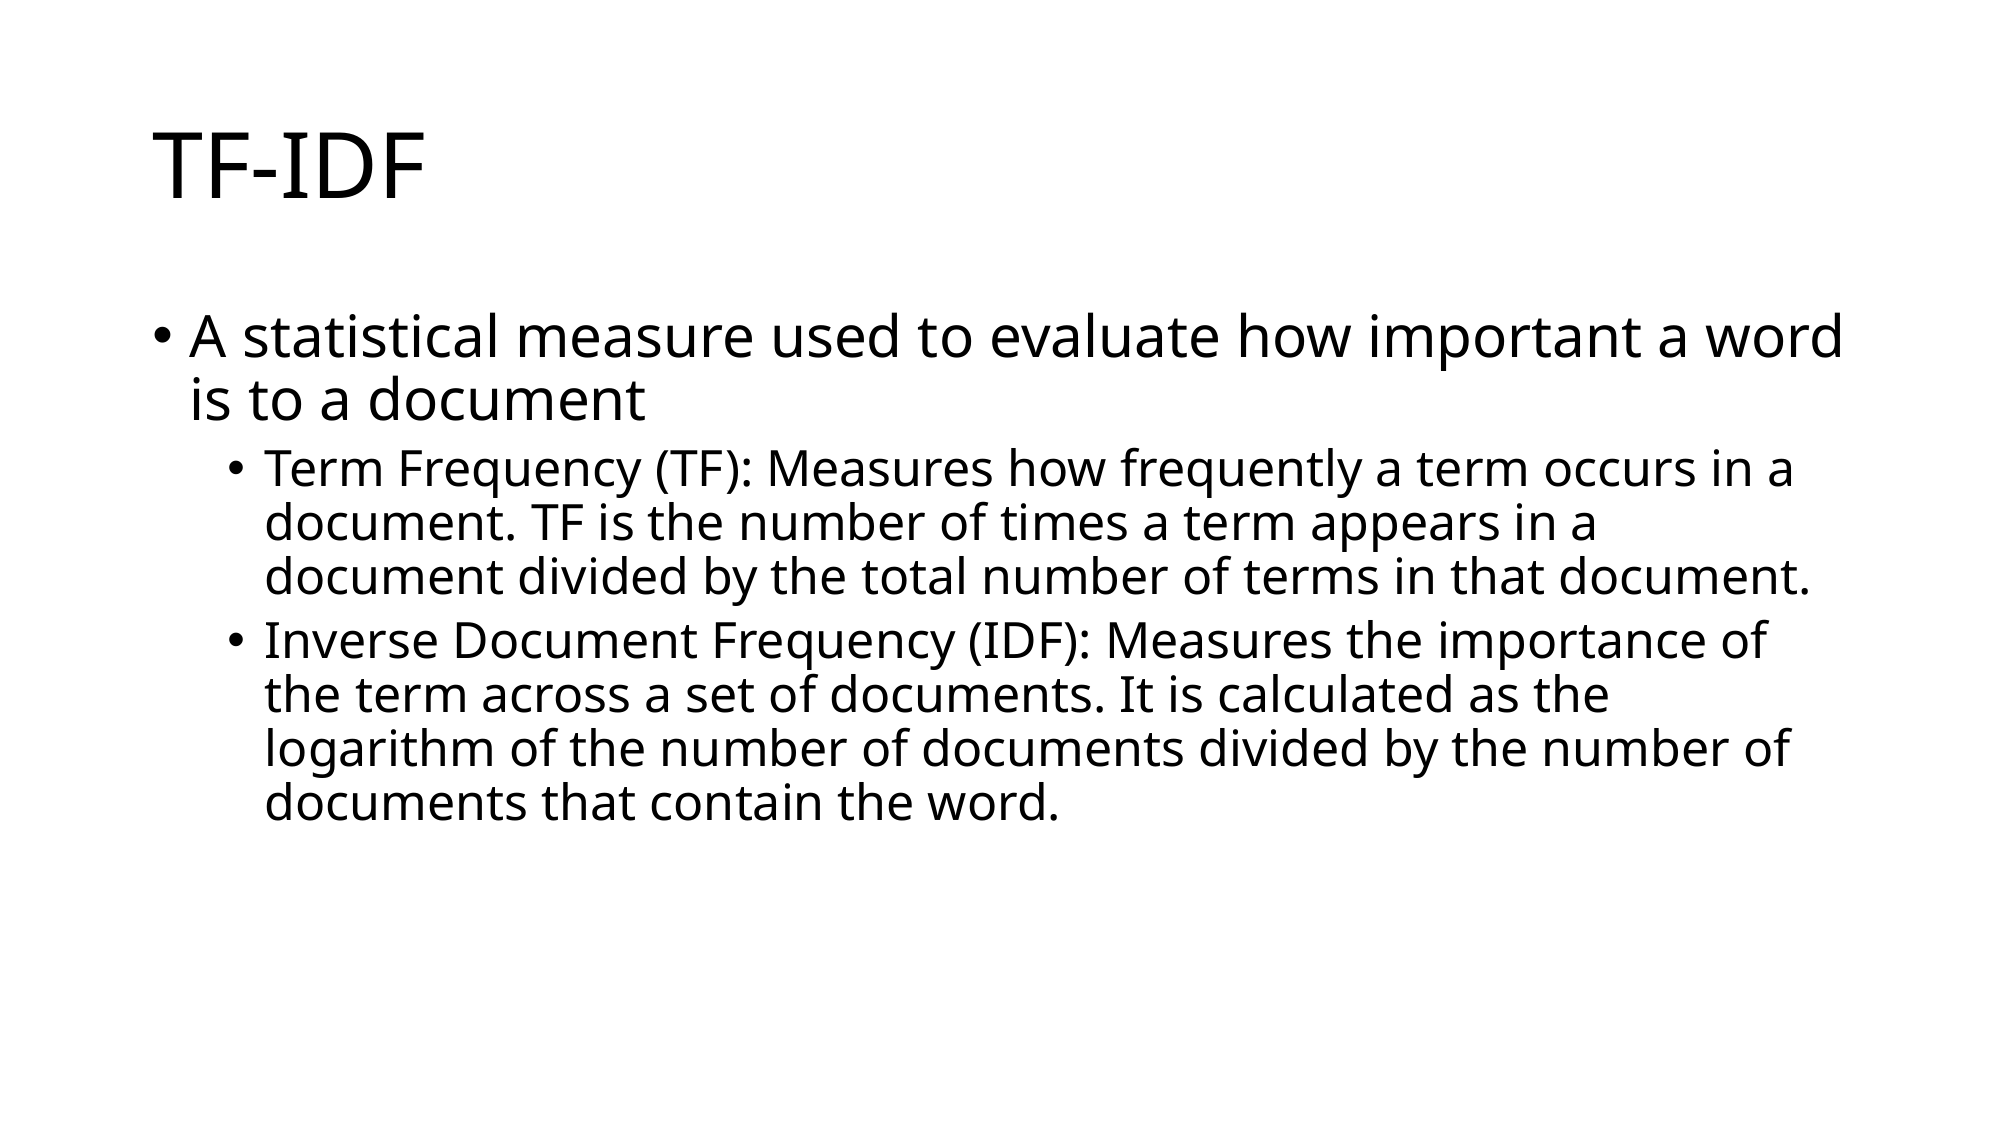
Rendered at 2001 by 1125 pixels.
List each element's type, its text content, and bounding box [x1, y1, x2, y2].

list A statistical measure used to evaluate how important a word is to a document Term Frequency (TF): Measures how frequently a term occurs in a document. TF is the number of times a term appears in a document divided by the total number of terms in that document. Inverse Document Frequency (IDF): Measures the importance of the term across a set of documents. It is calculated as the logarithm of the number of documents divided by the number of documents that contain the word. [137, 299, 1863, 1014]
title TF-IDF [137, 59, 1863, 278]
